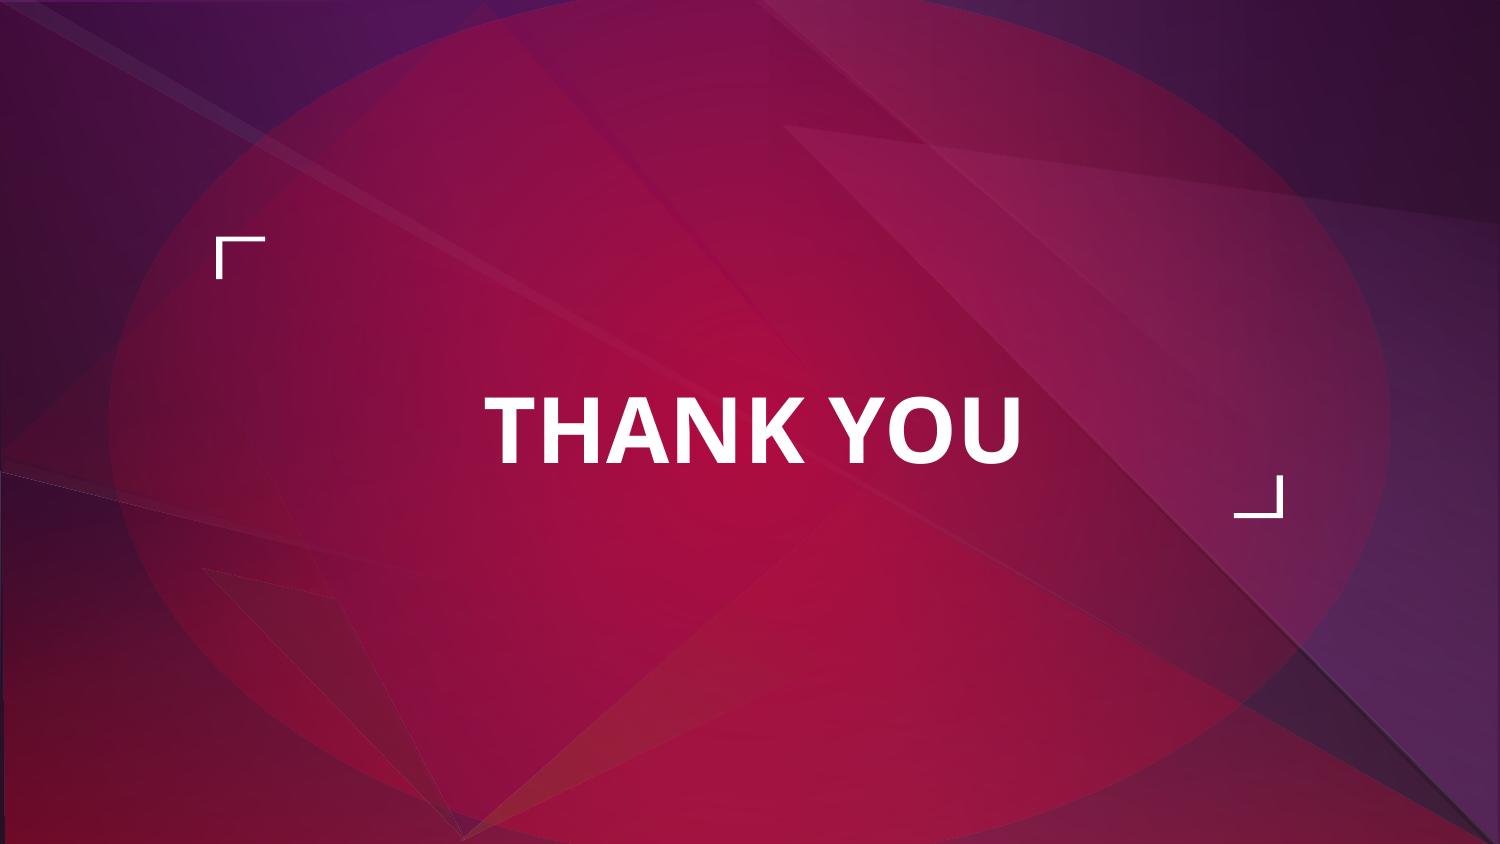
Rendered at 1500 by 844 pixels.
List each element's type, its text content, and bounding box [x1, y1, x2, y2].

title THANK YOU [271, 234, 1240, 490]
